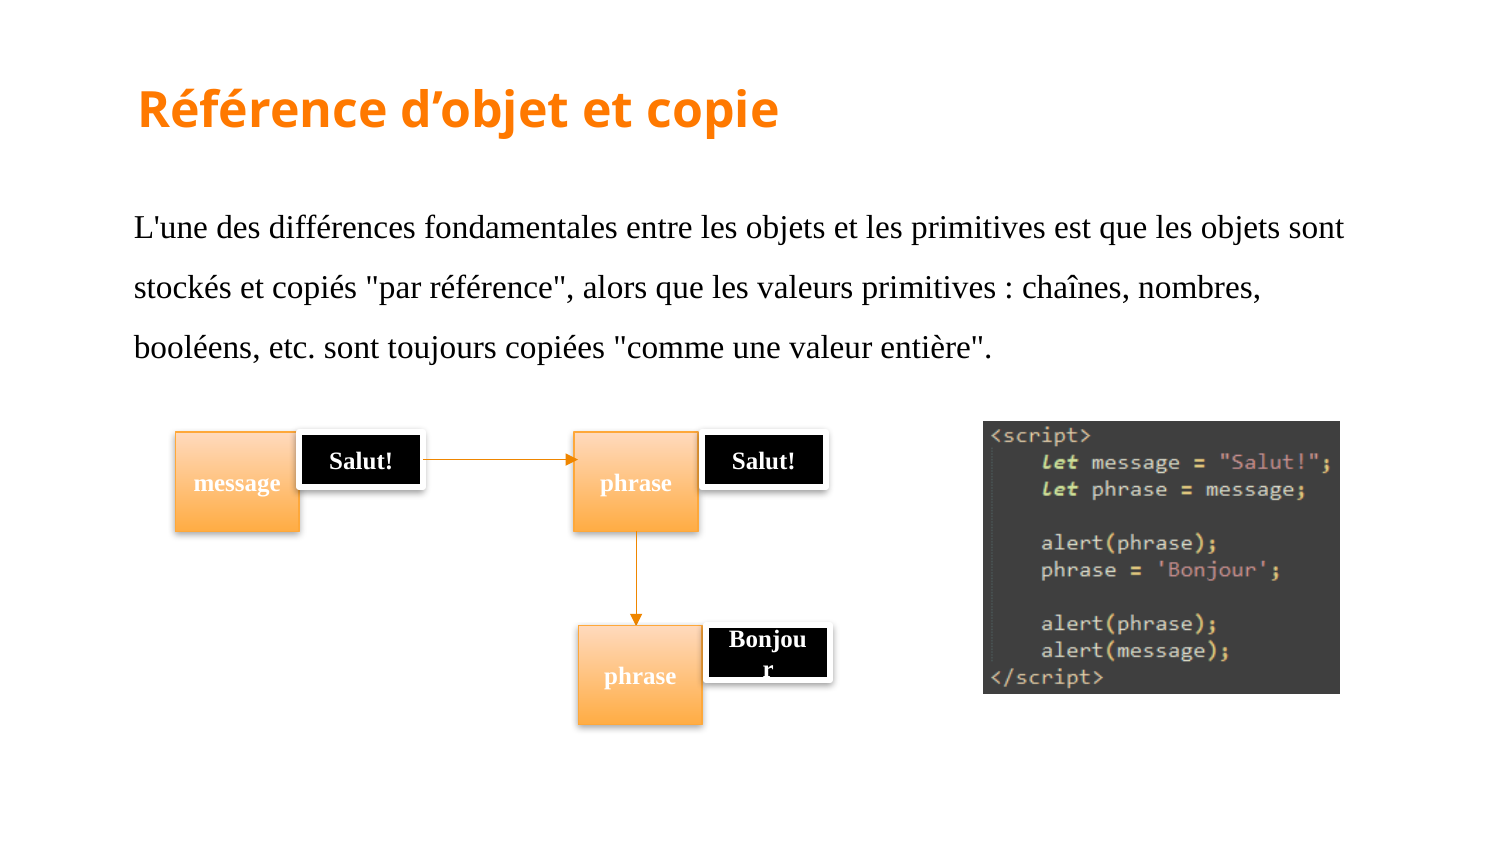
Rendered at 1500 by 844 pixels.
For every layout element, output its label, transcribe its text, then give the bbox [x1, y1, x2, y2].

picture [983, 421, 1340, 694]
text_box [578, 625, 703, 725]
text_box [429, 453, 568, 466]
text_box L'une des différences fondamentales entre les objets et les primitives est que les objets sont stockés et copiés "par référence", alors que les valeurs primitives : chaînes, nombres, booléens, etc. sont toujours copiées "comme une valeur entière". [126, 178, 1381, 373]
text_box Référence d’objet et copie [137, 77, 1267, 138]
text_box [175, 431, 300, 532]
text_box [629, 540, 643, 622]
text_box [298, 431, 424, 488]
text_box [705, 614, 831, 692]
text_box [701, 431, 827, 488]
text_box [573, 431, 699, 532]
